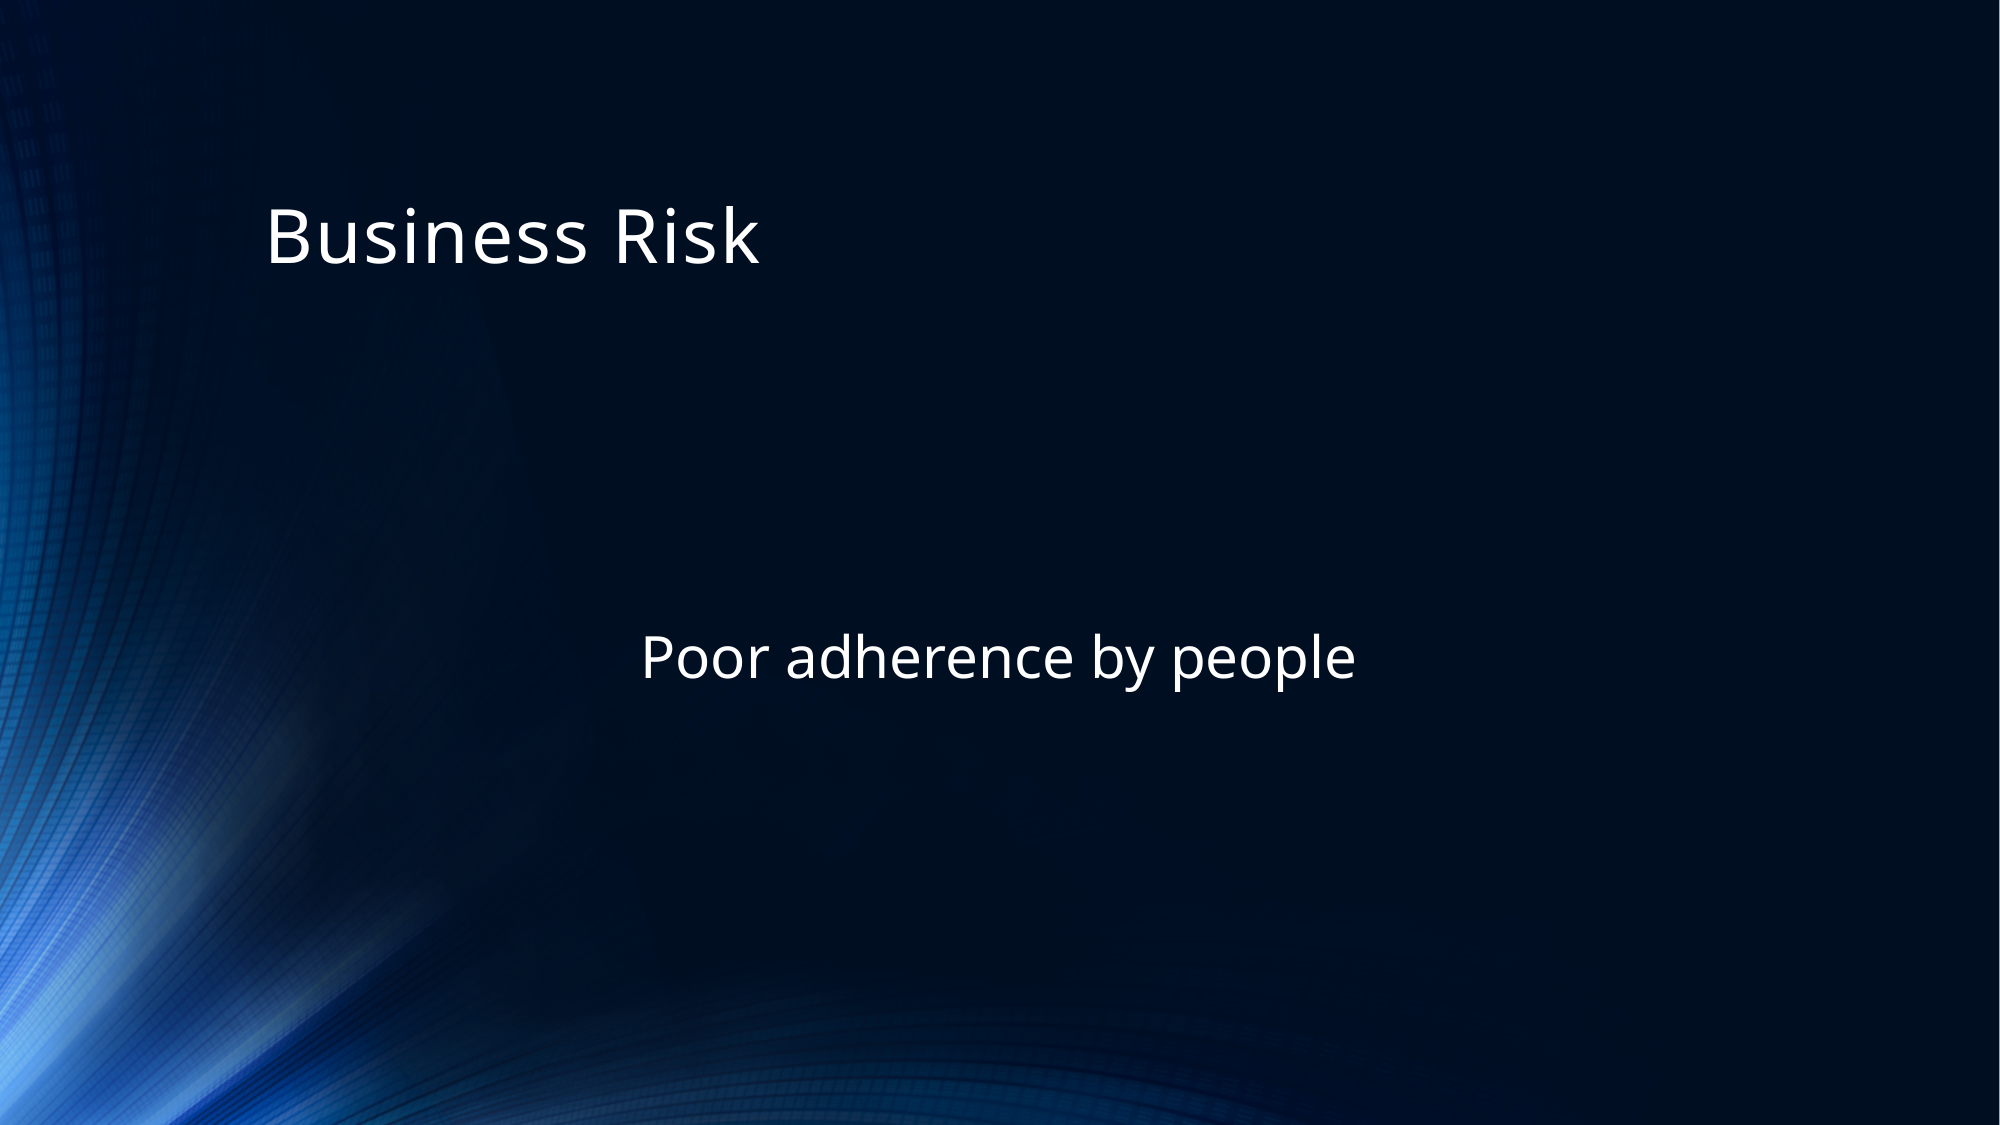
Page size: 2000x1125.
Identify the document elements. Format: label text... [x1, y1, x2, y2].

title Business Risk [249, 62, 1750, 288]
picture [0, 0, 2000, 1125]
list Poor adherence by people [249, 312, 1749, 988]
